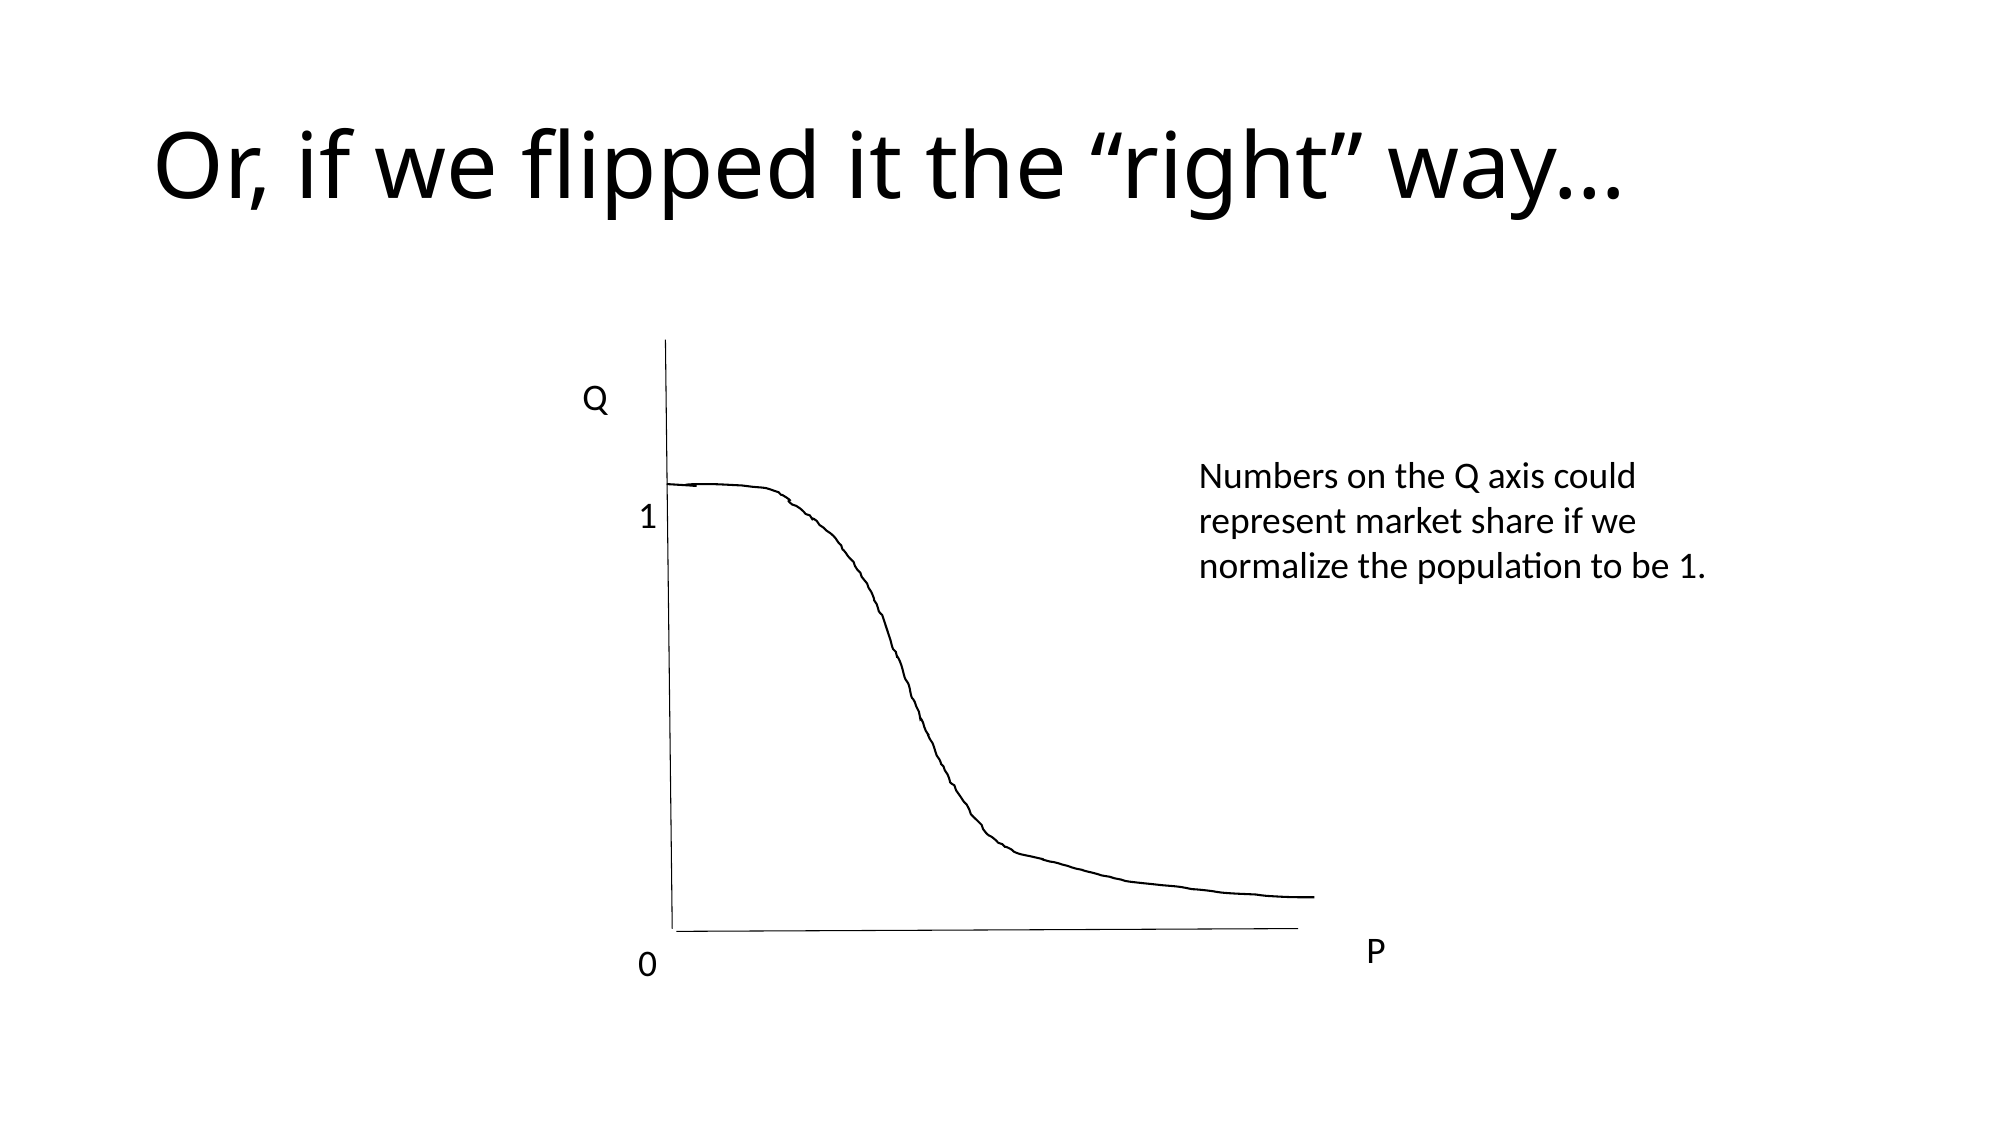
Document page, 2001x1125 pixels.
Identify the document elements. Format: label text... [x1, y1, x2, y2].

text_box 1 [623, 484, 665, 544]
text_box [665, 339, 673, 929]
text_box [676, 928, 1299, 932]
text_box P [1351, 919, 1401, 979]
text_box Q [567, 365, 623, 426]
text_box 0 [623, 931, 673, 992]
text_box [673, 483, 1315, 899]
text_box Numbers on the Q axis could represent market share if we normalize the population to be 1. [1184, 443, 1723, 593]
title Or, if we flipped it the “right” way… [137, 59, 1863, 278]
